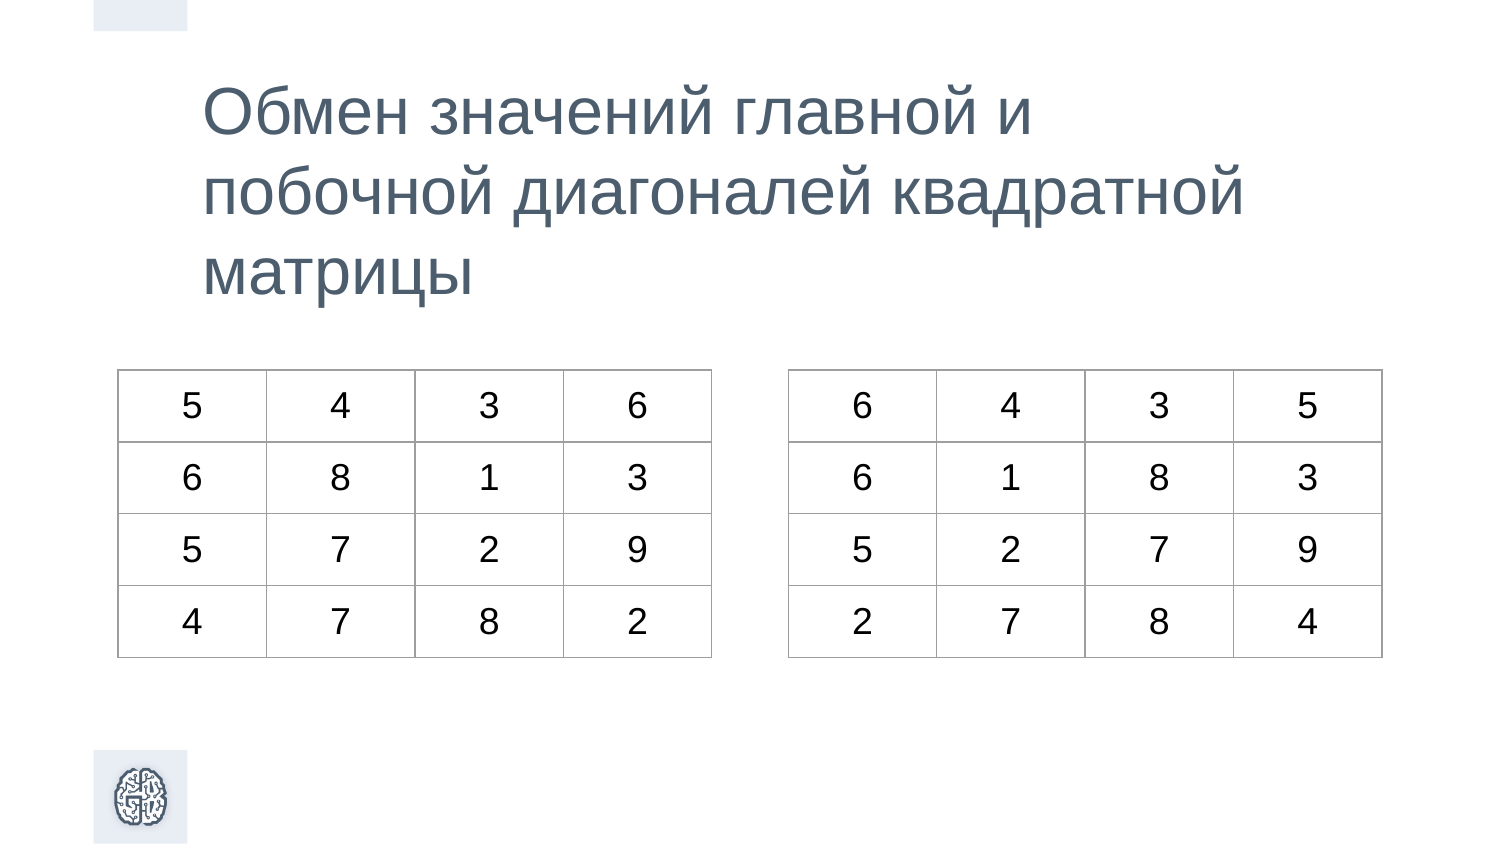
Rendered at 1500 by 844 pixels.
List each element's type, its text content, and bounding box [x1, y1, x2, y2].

table_cell 3 [1234, 443, 1381, 513]
table_cell 2 [416, 514, 563, 585]
table_cell 6 [789, 443, 936, 513]
picture [106, 760, 175, 834]
table_cell 7 [267, 586, 414, 657]
table_header 3 [1086, 371, 1233, 441]
table_header 5 [1234, 371, 1381, 441]
table_cell 5 [119, 514, 266, 585]
table_cell 2 [937, 514, 1084, 585]
table_cell 3 [564, 443, 711, 513]
table_header 6 [789, 371, 936, 441]
table_header 5 [119, 371, 266, 441]
table_cell 8 [416, 586, 563, 657]
table_cell 2 [564, 586, 711, 657]
table_cell 9 [564, 514, 711, 585]
table_header 4 [267, 371, 414, 441]
table_cell 7 [1086, 514, 1233, 585]
table_cell 8 [1086, 443, 1233, 513]
table_cell 9 [1234, 514, 1381, 585]
table_header 4 [937, 371, 1084, 441]
table_cell 2 [789, 586, 936, 657]
table_cell 4 [119, 586, 266, 657]
table_cell 8 [267, 443, 414, 513]
table_cell 6 [119, 443, 266, 513]
text_box Обмен значений главной и побочной диагоналей квадратной матрицы [187, 93, 1312, 282]
table_header 3 [416, 371, 563, 441]
table_cell 5 [789, 514, 936, 585]
table_header 6 [564, 371, 711, 441]
table_cell 4 [1234, 586, 1381, 657]
table_cell 1 [937, 443, 1084, 513]
table_cell 7 [937, 586, 1084, 657]
table_cell 1 [416, 443, 563, 513]
table_cell 7 [267, 514, 414, 585]
table_cell 8 [1086, 586, 1233, 657]
